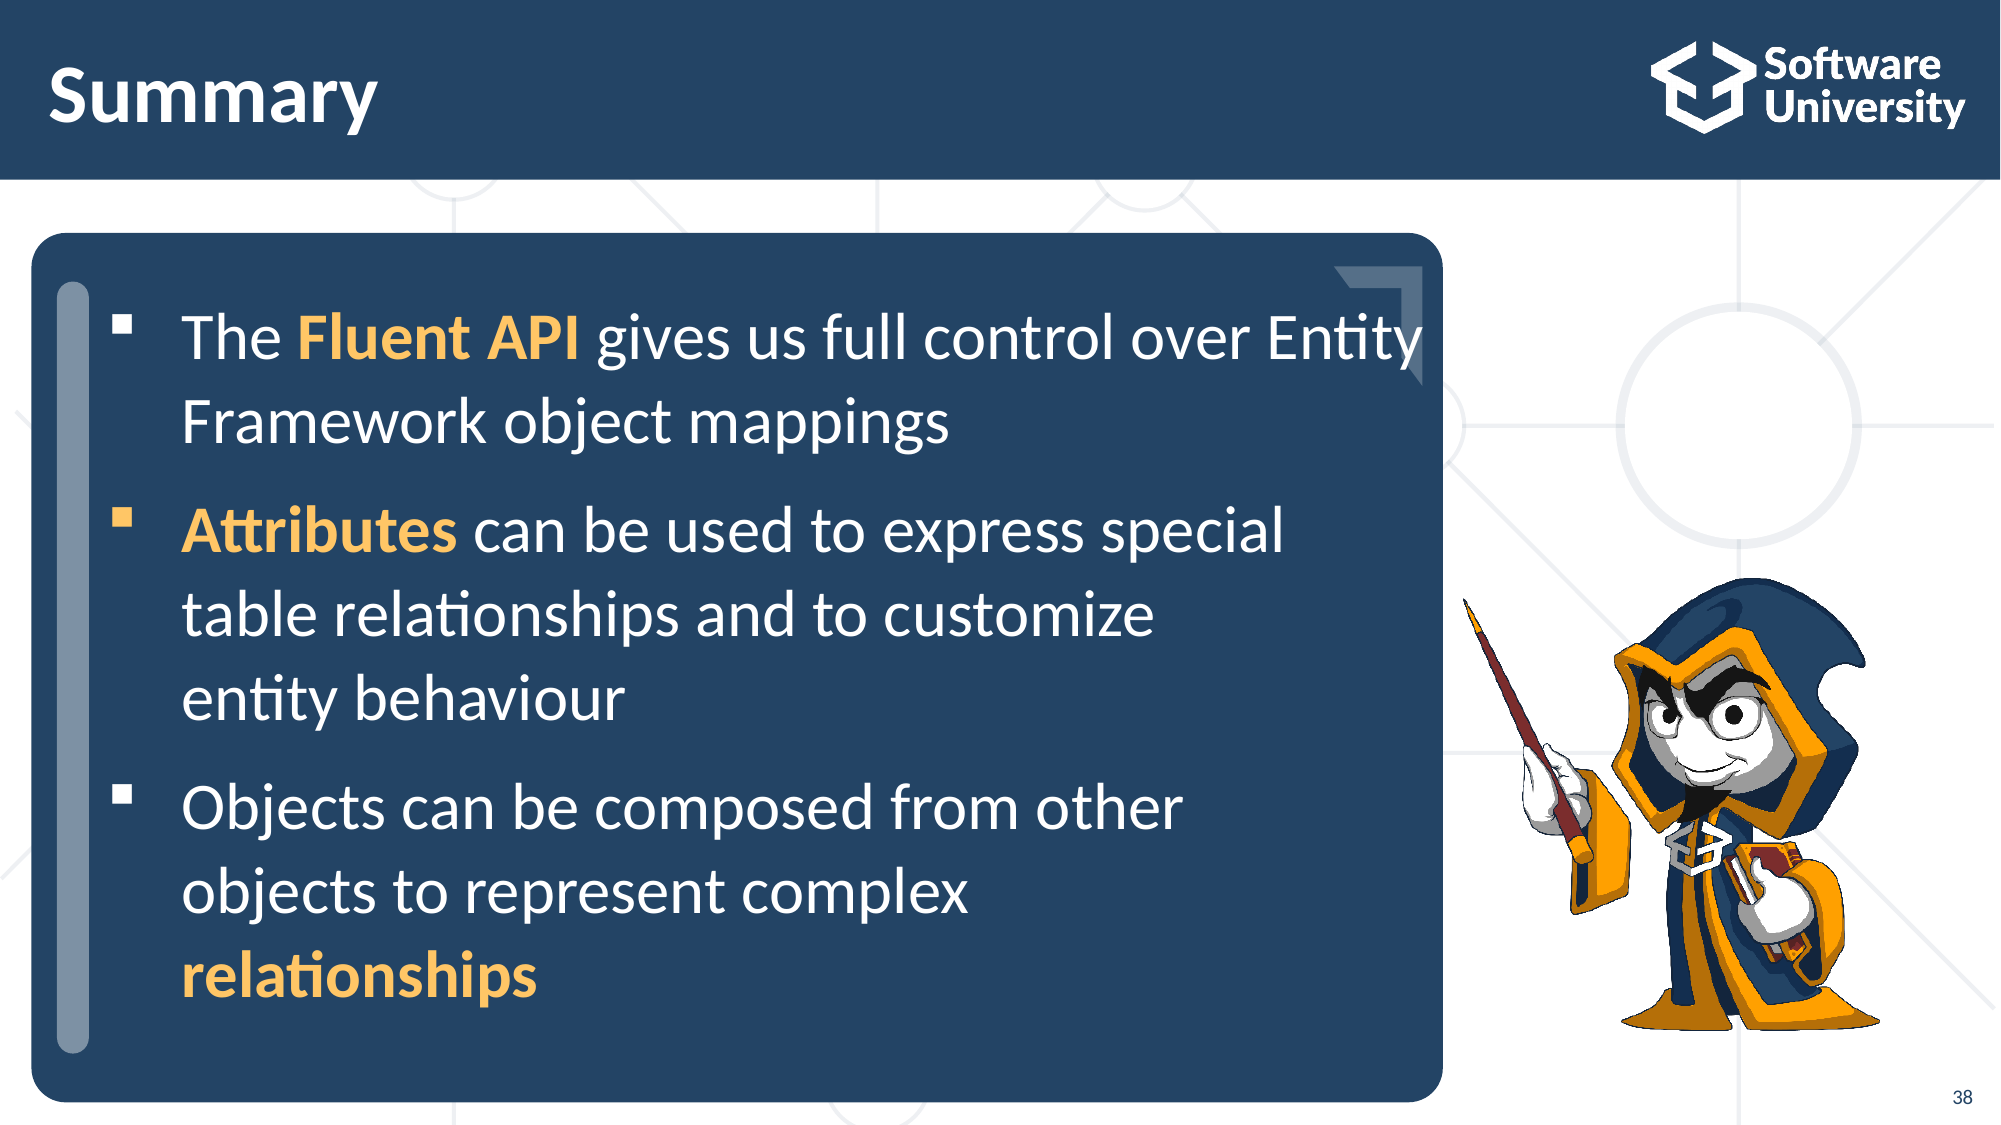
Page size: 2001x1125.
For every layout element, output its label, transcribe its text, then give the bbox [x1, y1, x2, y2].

text_box The Fluent API gives us full control over Entity Framework object mappings Attributes can be used to express special table relationships and to customize entity behaviour Objects can be composed from other objects to represent complex relationships [89, 1058, 1451, 1125]
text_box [31, 232, 1444, 1103]
slide_number 38 [1927, 1067, 1989, 1117]
title Summary [31, 16, 1625, 162]
picture [1447, 537, 1921, 1050]
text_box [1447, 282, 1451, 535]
picture [1651, 41, 1966, 134]
